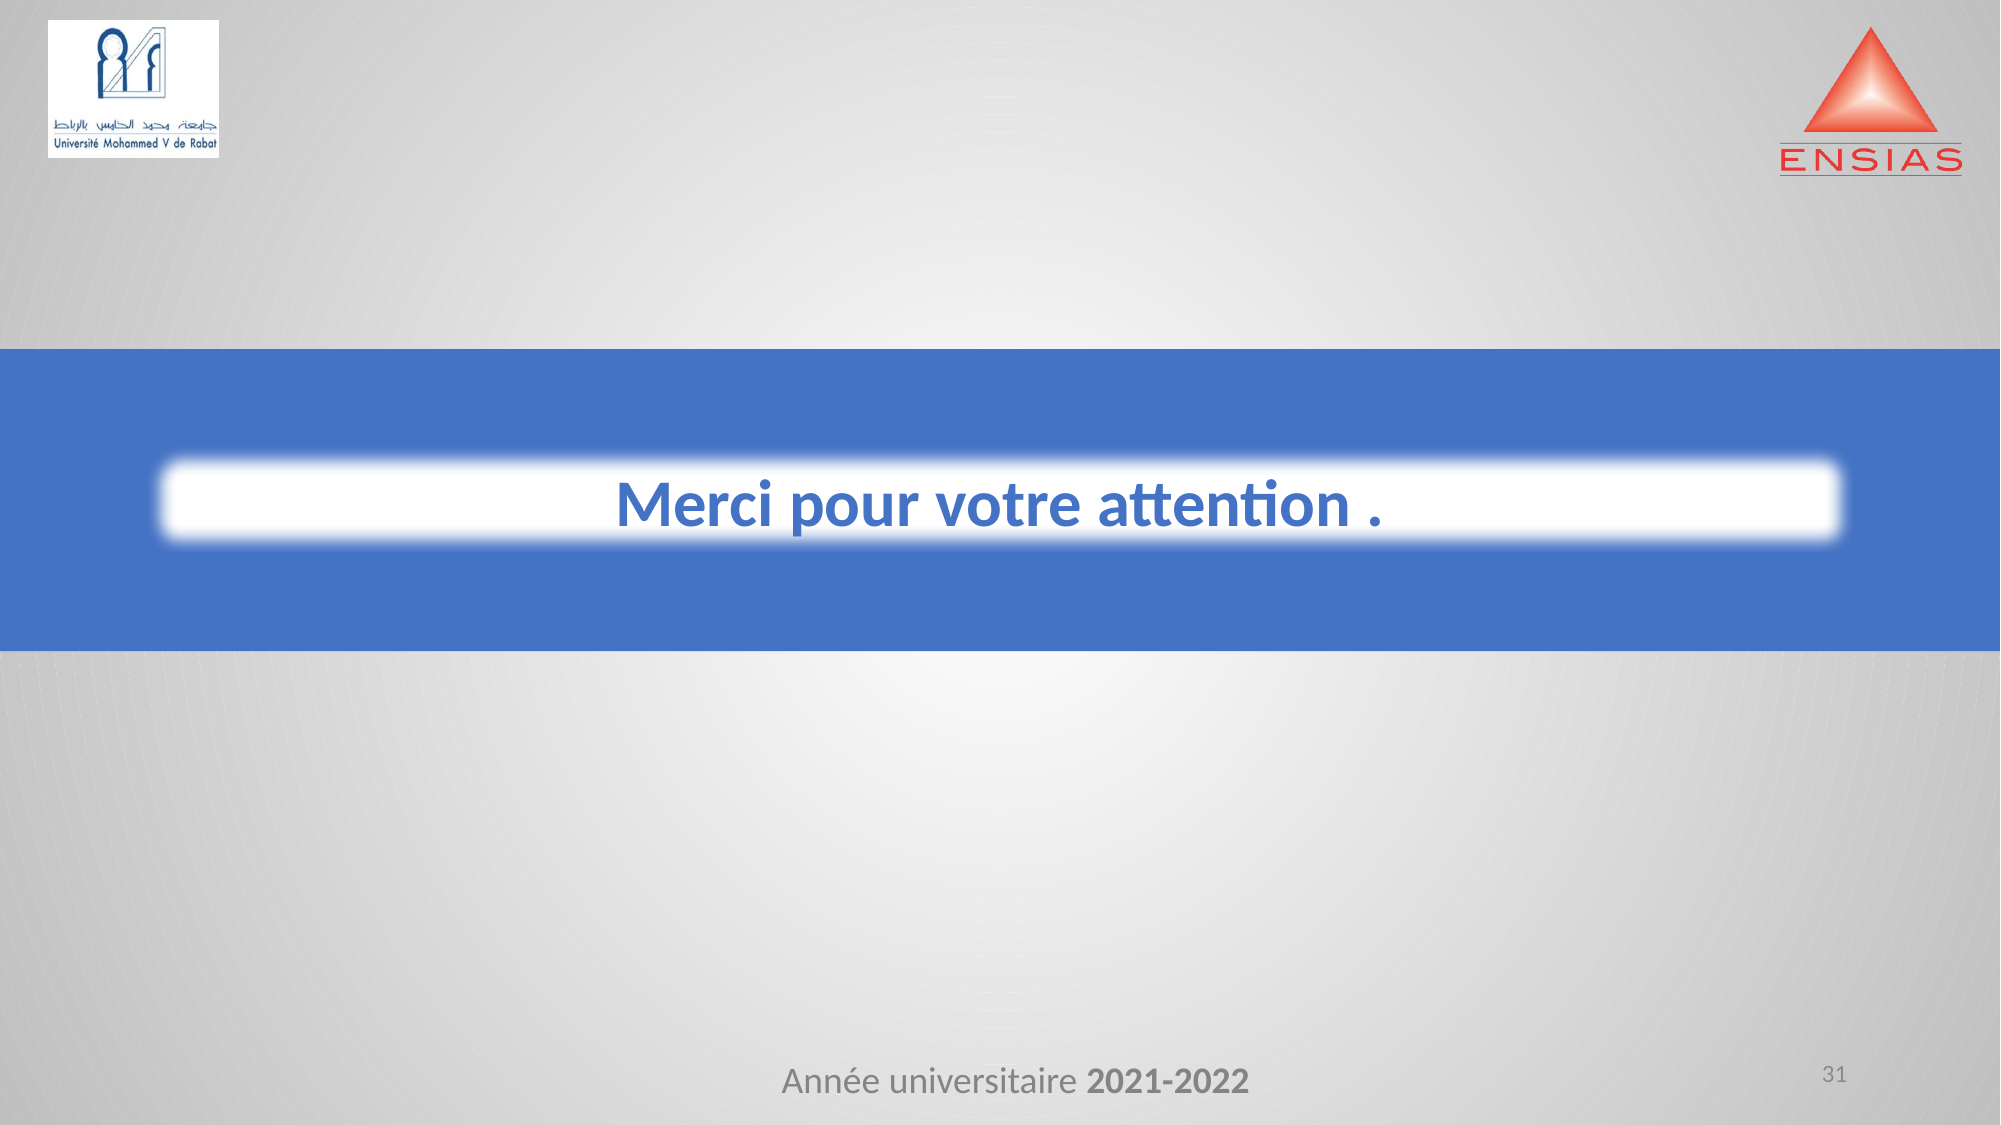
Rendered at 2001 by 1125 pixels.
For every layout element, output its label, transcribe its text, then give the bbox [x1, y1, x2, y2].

picture [1777, 26, 1964, 179]
slide_number 31 [1412, 1042, 1863, 1103]
picture [48, 20, 219, 159]
text_box Merci pour votre attention . [163, 462, 1840, 540]
text_box [0, 348, 2000, 652]
text_box Année universitaire 2021-2022 [702, 1048, 1329, 1109]
